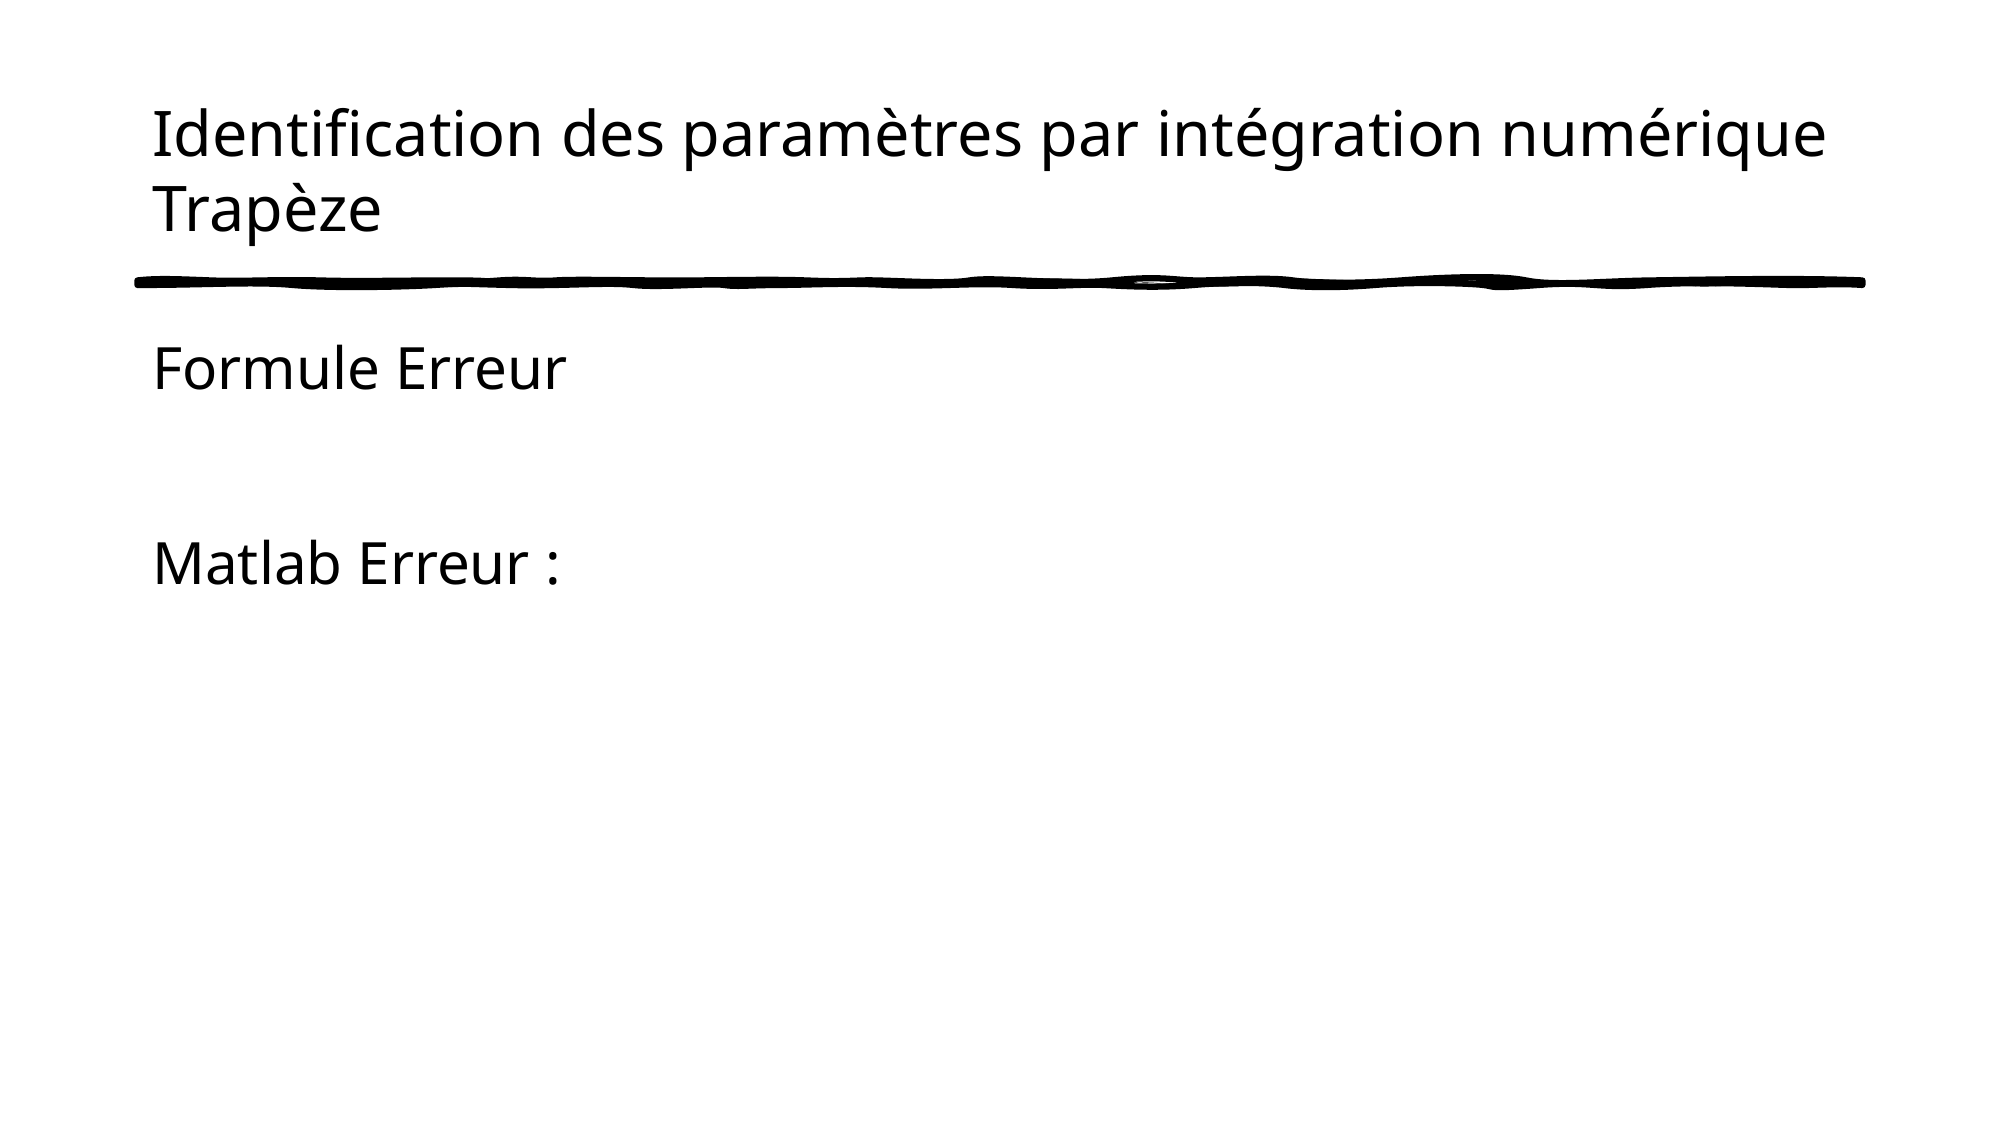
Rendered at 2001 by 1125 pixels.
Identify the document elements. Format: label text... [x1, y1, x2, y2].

title Identification des paramètres par intégration numérique Trapèze [137, 59, 1863, 278]
